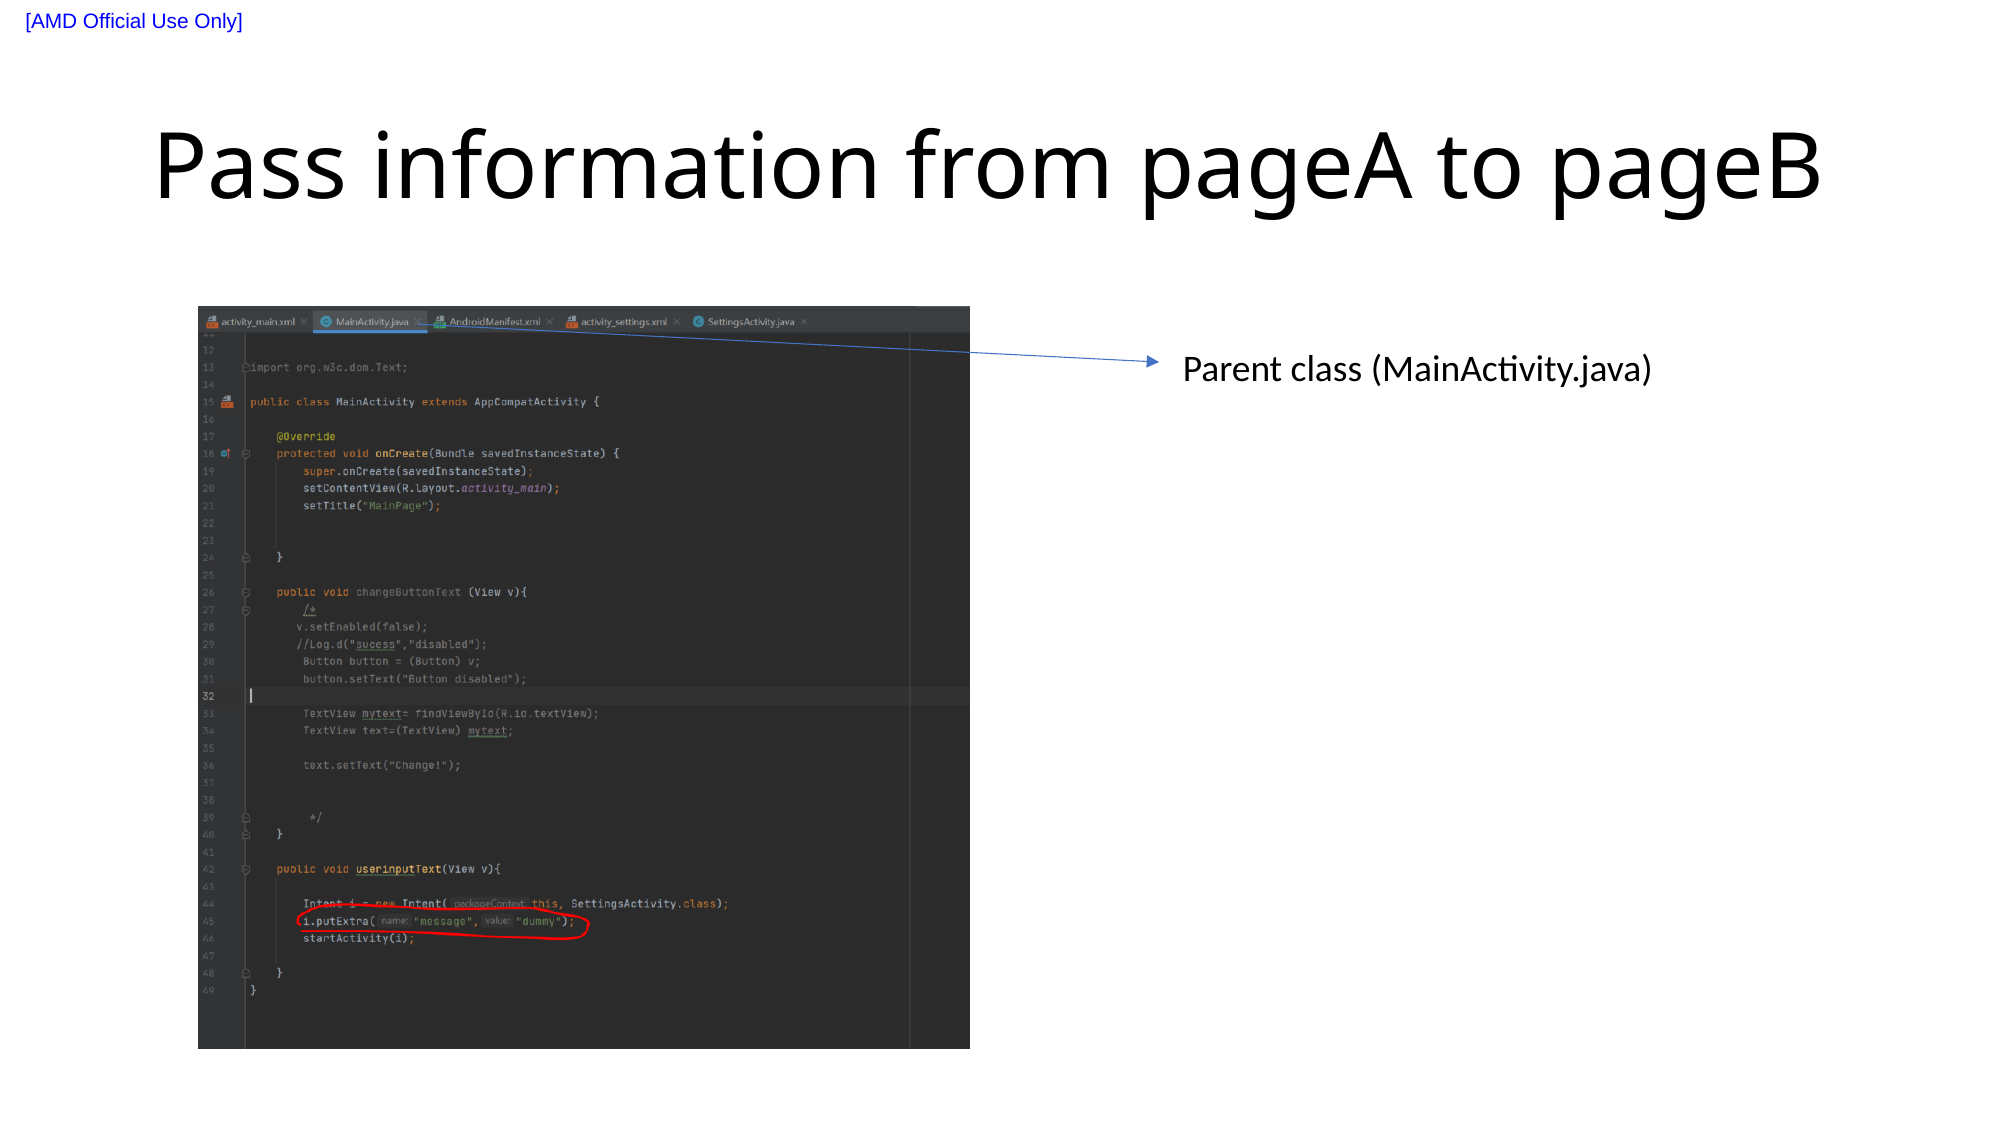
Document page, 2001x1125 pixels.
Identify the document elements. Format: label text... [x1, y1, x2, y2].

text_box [418, 324, 1159, 363]
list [198, 306, 970, 1049]
title Pass information from pageA to pageB [137, 59, 1863, 278]
text_box Parent class (MainActivity.java) [1168, 336, 1732, 397]
